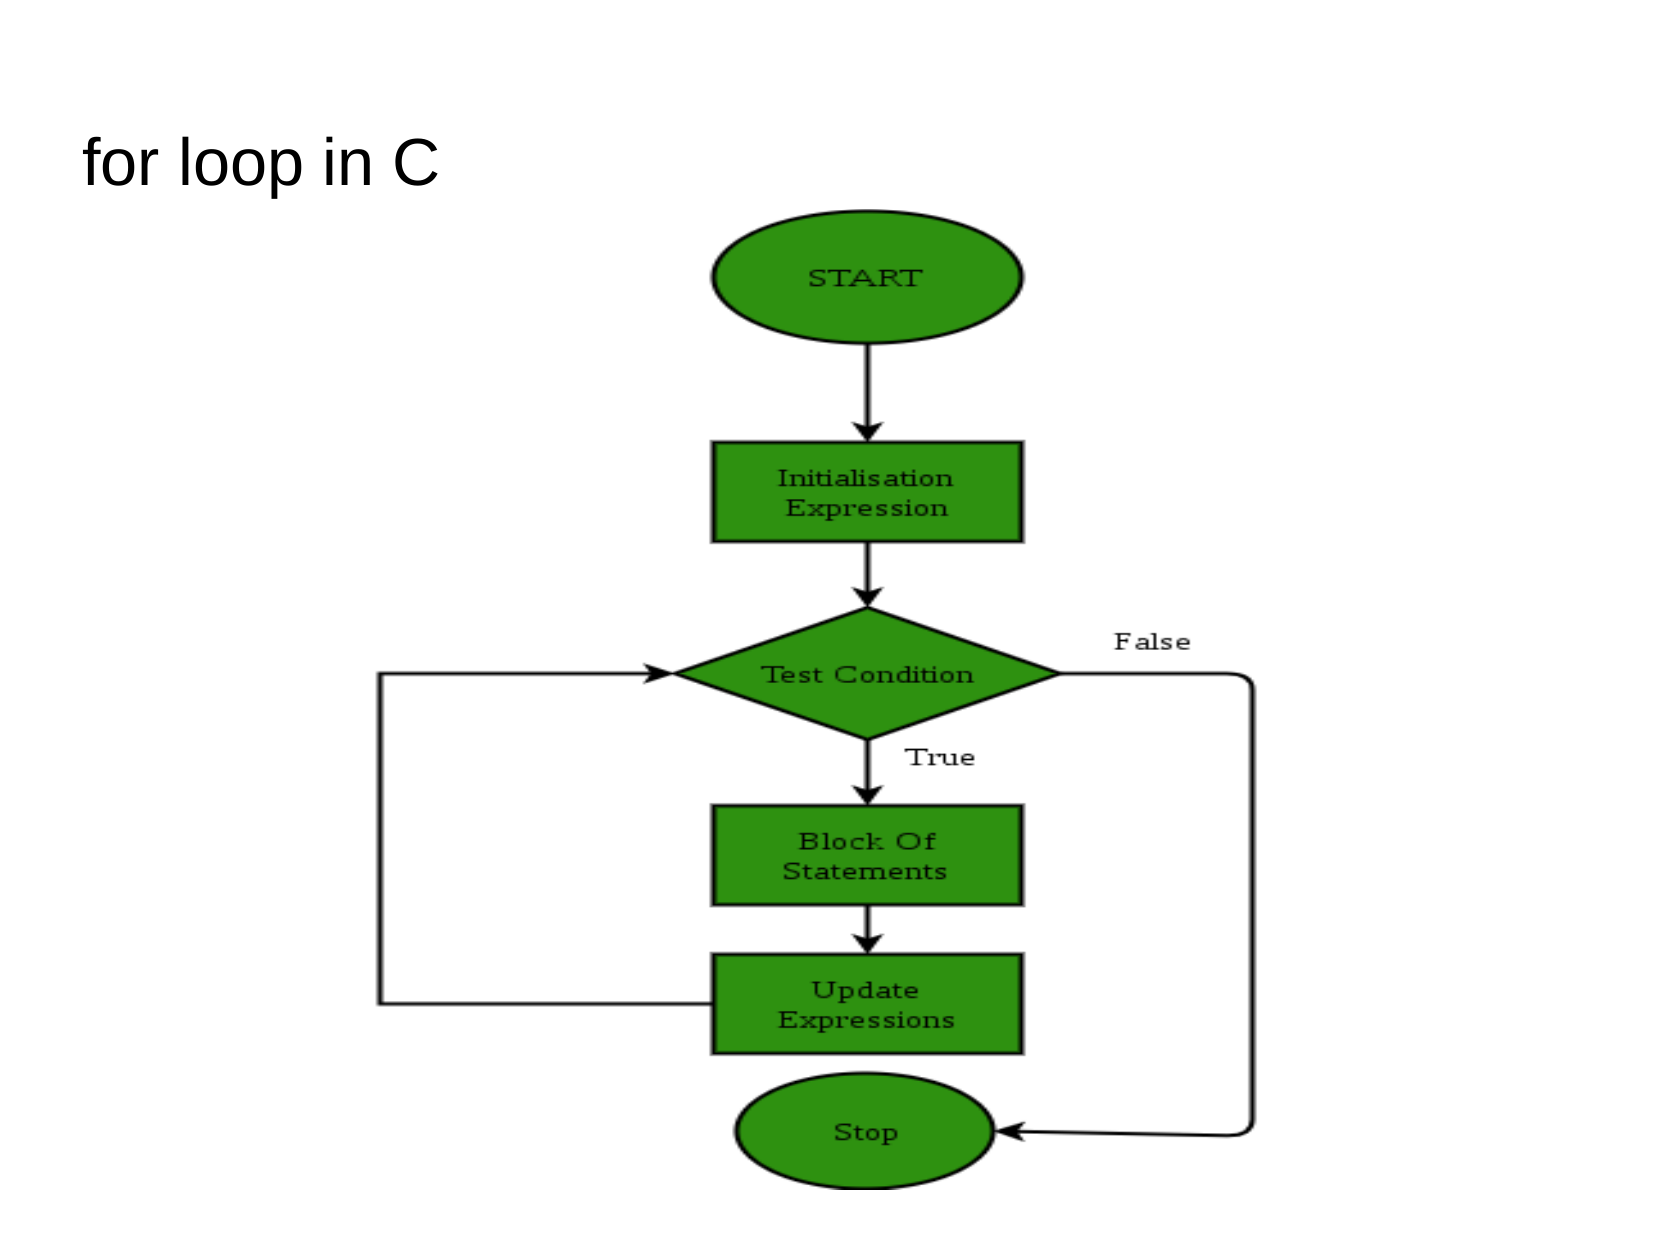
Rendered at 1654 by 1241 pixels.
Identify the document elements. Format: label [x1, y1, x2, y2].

picture [359, 209, 1276, 1191]
text_box [82, 45, 1571, 1241]
